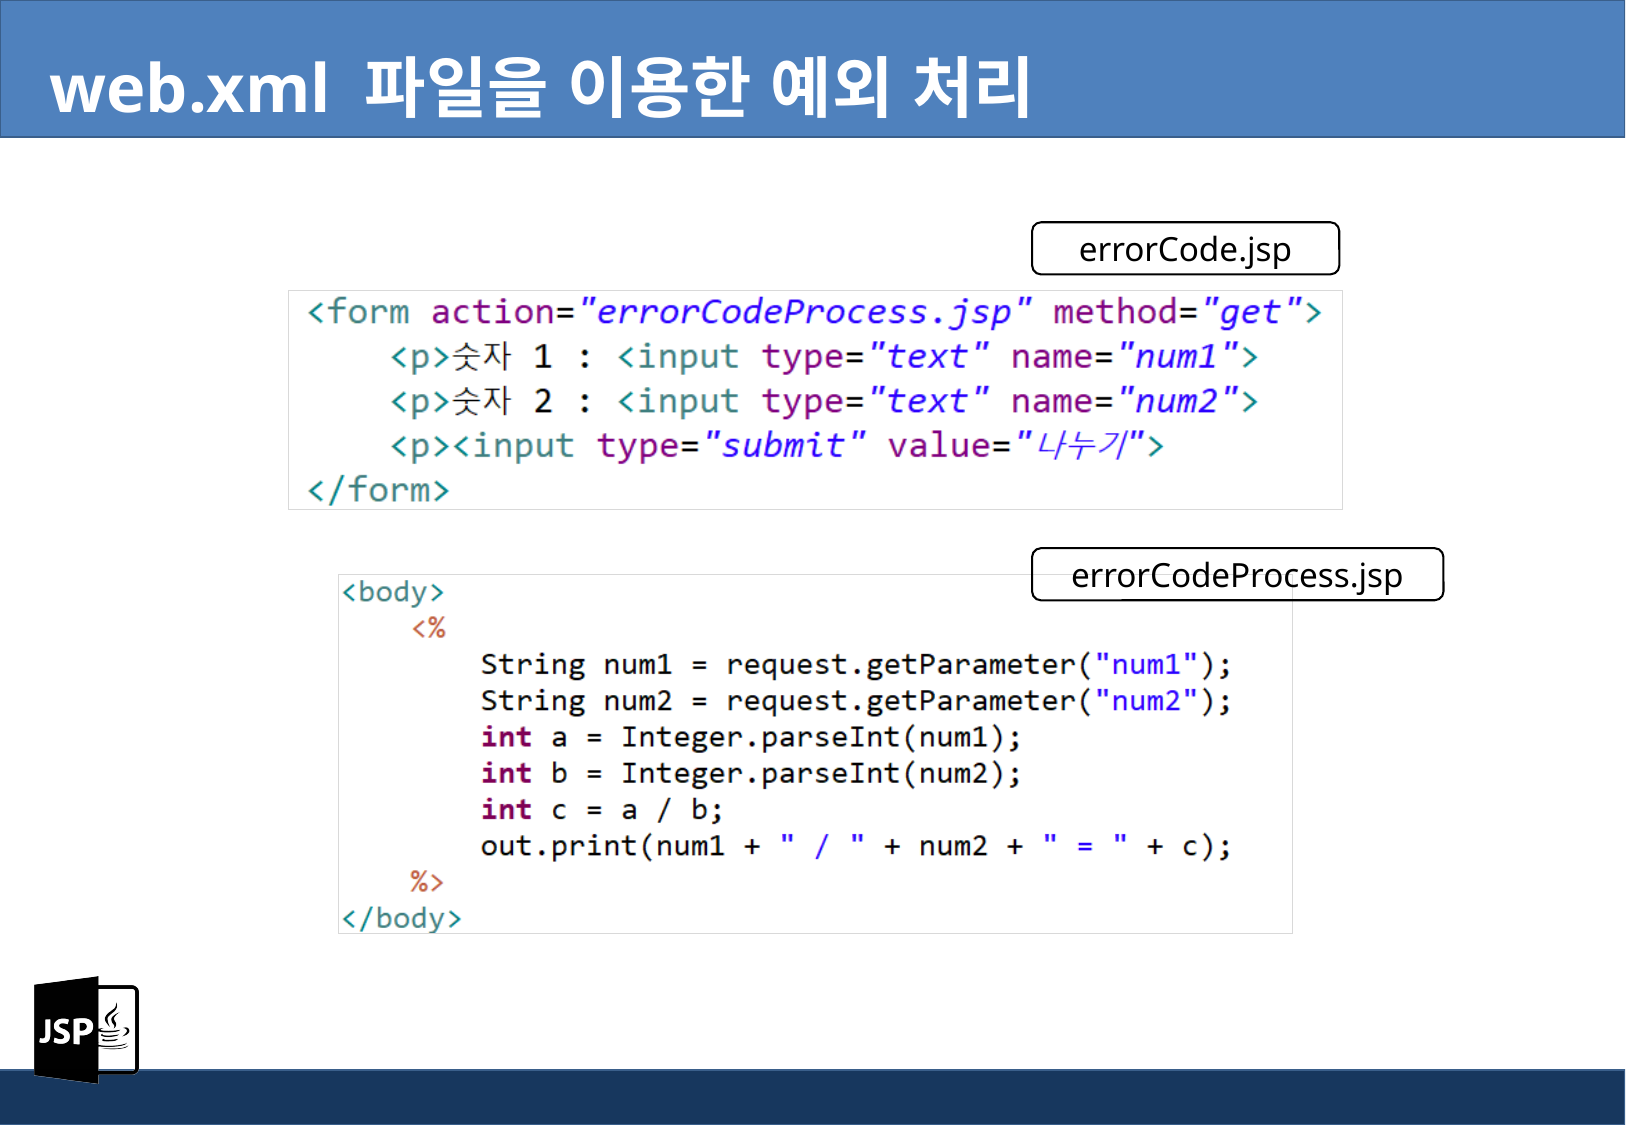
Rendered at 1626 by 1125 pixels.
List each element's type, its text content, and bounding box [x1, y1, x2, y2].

picture [32, 976, 141, 1084]
picture [287, 290, 1343, 510]
text_box web.xml 파일을 이용한 예외 처리 [0, 0, 1312, 136]
text_box errorCode.jsp [1030, 220, 1342, 277]
picture [338, 574, 1293, 934]
text_box errorCodeProcess.jsp [1030, 546, 1446, 603]
